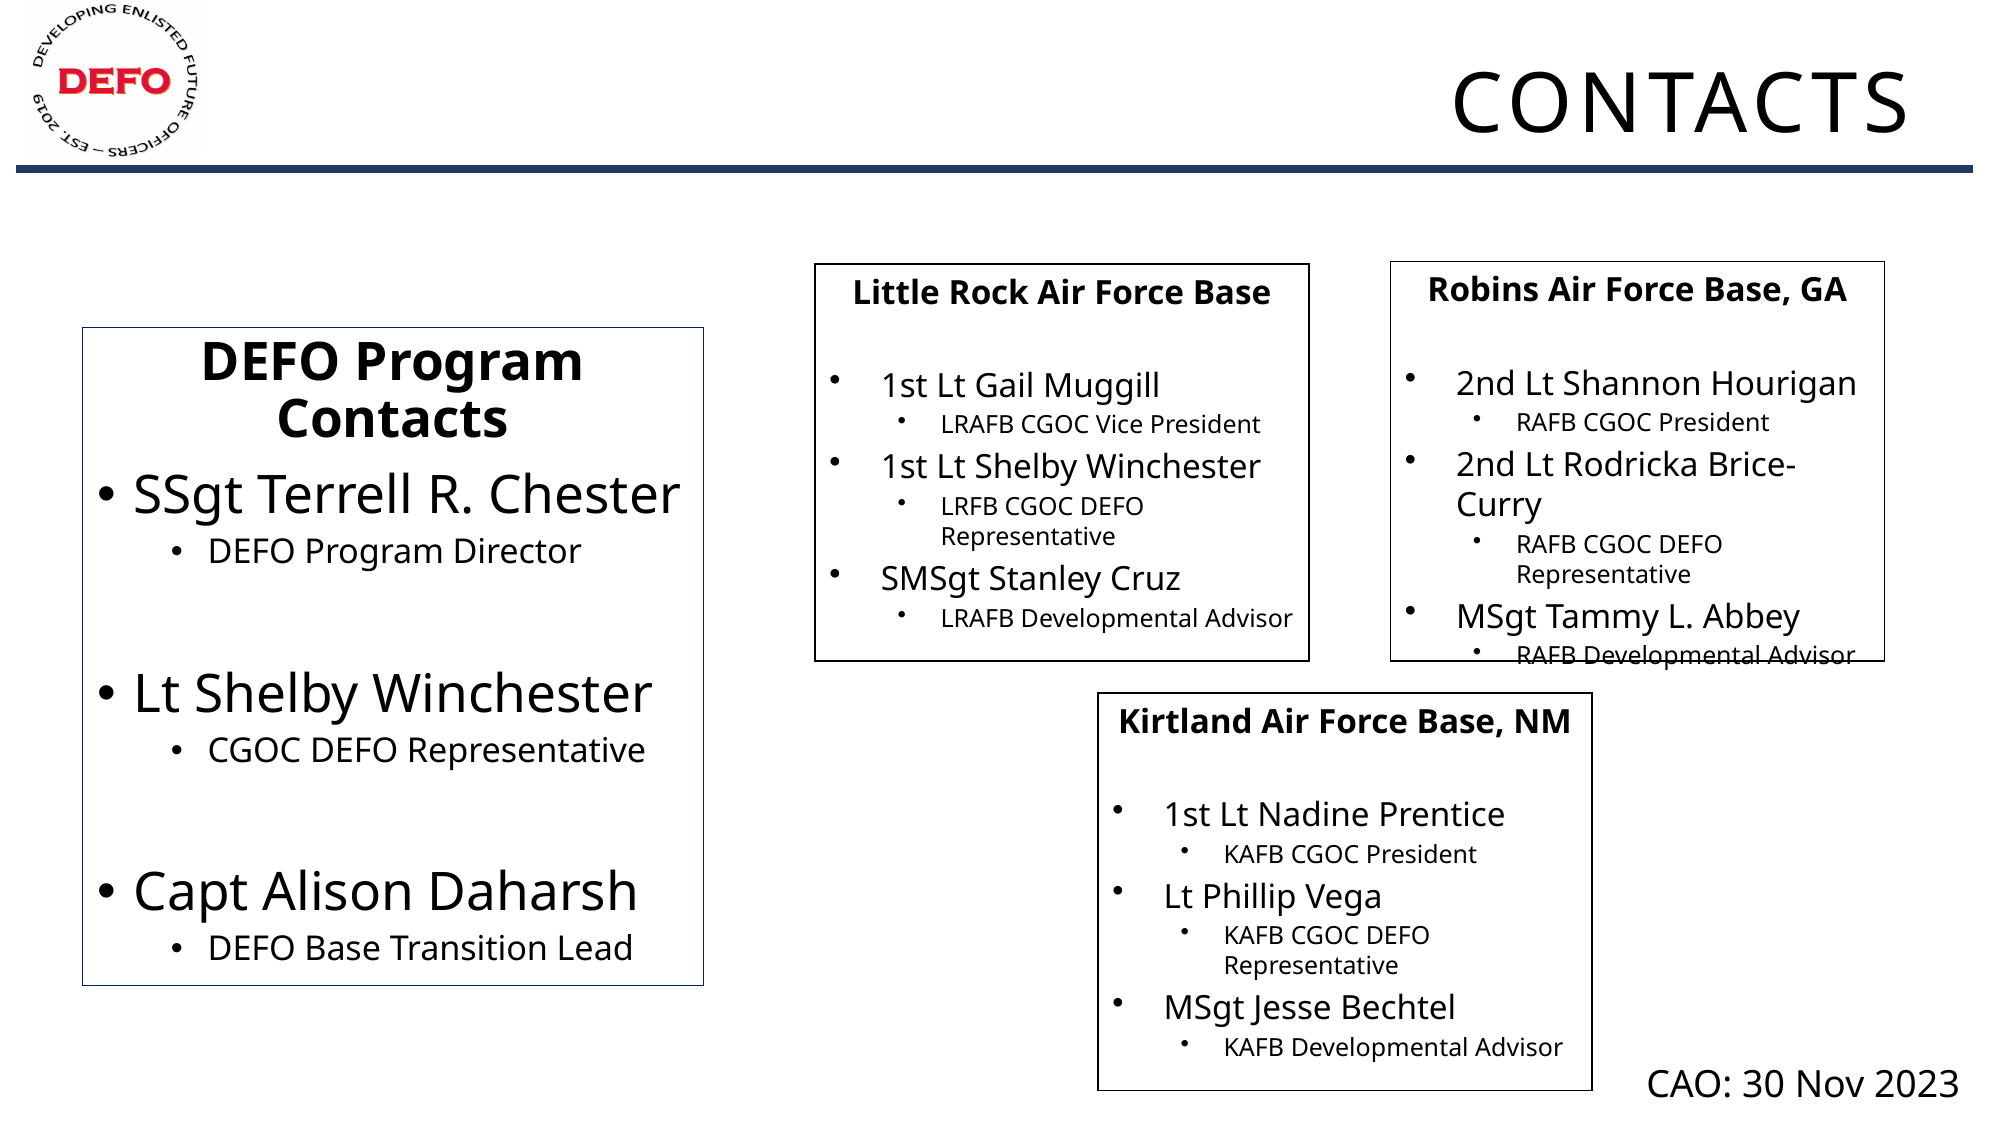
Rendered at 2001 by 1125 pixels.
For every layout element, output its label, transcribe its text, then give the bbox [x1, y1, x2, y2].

text_box Kirtland Air Force Base, NM 1st Lt Nadine Prentice KAFB CGOC President Lt Phillip Vega KAFB CGOC DEFO Representative MSgt Jesse Bechtel KAFB Developmental Advisor [1098, 692, 1593, 1091]
text_box Robins Air Force Base, GA 2nd Lt Shannon Hourigan RAFB CGOC President 2nd Lt Rodricka Brice-Curry RAFB CGOC DEFO Representative MSgt Tammy L. Abbey RAFB Developmental Advisor [1390, 261, 1885, 662]
text_box Little Rock Air Force Base 1st Lt Gail Muggill LRAFB CGOC Vice President 1st Lt Shelby Winchester LRFB CGOC DEFO Representative SMSgt Stanley Cruz LRAFB Developmental Advisor [815, 263, 1310, 662]
text_box CAO: 30 Nov 2023 [1631, 1052, 1976, 1113]
picture [23, 0, 206, 158]
list DEFO Program Contacts SSgt Terrell R. Chester DEFO Program Director Lt Shelby Winchester CGOC DEFO Representative Capt Alison Daharsh DEFO Base Transition Lead [82, 327, 704, 986]
title CONTACTS [1435, 11, 2000, 200]
